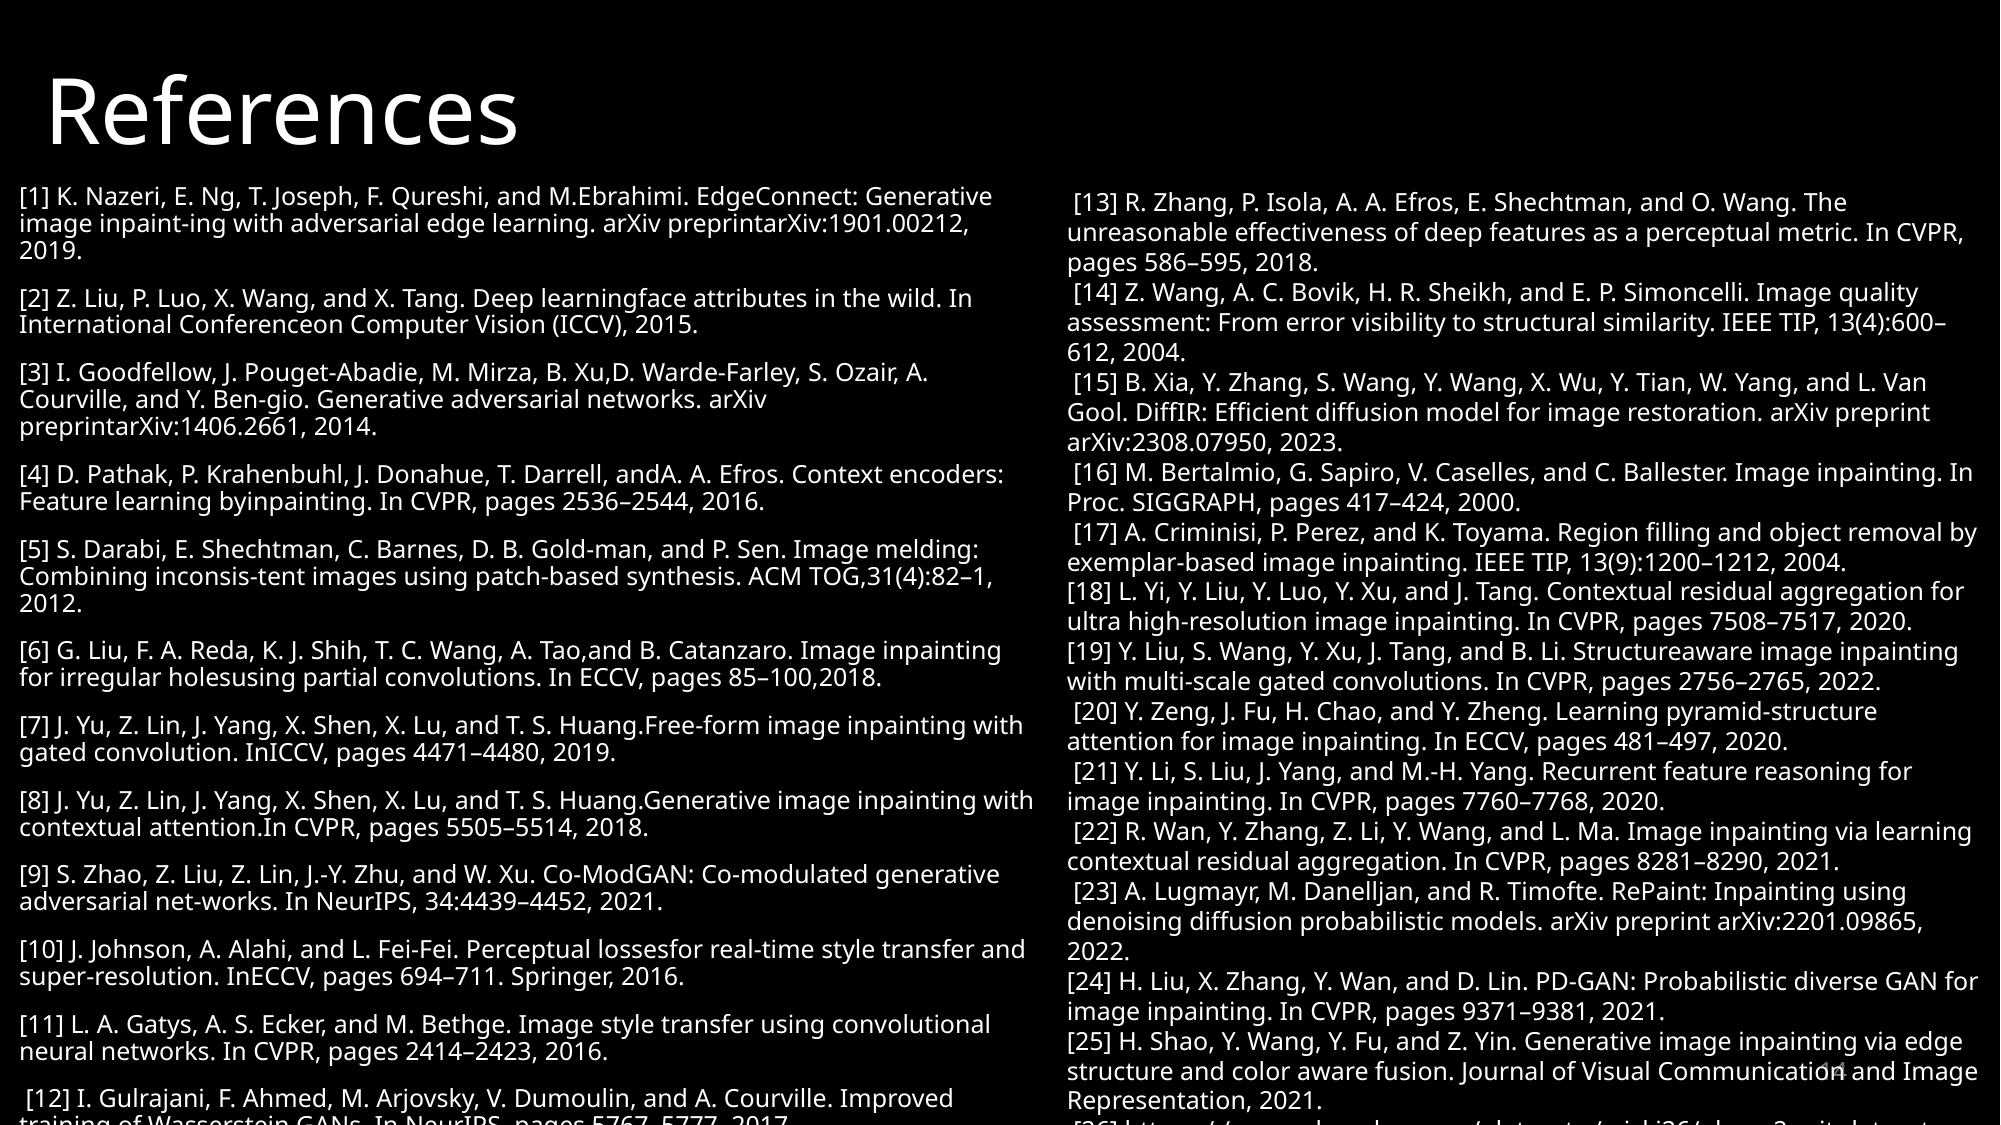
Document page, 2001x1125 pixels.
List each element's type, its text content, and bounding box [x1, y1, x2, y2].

text_box [13] R. Zhang, P. Isola, A. A. Efros, E. Shechtman, and O. Wang. The unreasonable effectiveness of deep features as a perceptual metric. In CVPR, pages 586–595, 2018. [14] Z. Wang, A. C. Bovik, H. R. Sheikh, and E. P. Simoncelli. Image quality assessment: From error visibility to structural similarity. IEEE TIP, 13(4):600–612, 2004. [15] B. Xia, Y. Zhang, S. Wang, Y. Wang, X. Wu, Y. Tian, W. Yang, and L. Van Gool. DiffIR: Efficient diffusion model for image restoration. arXiv preprint arXiv:2308.07950, 2023. [16] M. Bertalmio, G. Sapiro, V. Caselles, and C. Ballester. Image inpainting. In Proc. SIGGRAPH, pages 417–424, 2000. [17] A. Criminisi, P. Perez, and K. Toyama. Region filling and object removal by exemplar-based image inpainting. IEEE TIP, 13(9):1200–1212, 2004. [18] L. Yi, Y. Liu, Y. Luo, Y. Xu, and J. Tang. Contextual residual aggregation for ultra high-resolution image inpainting. In CVPR, pages 7508–7517, 2020. [19] Y. Liu, S. Wang, Y. Xu, J. Tang, and B. Li. Structureaware image inpainting with multi-scale gated convolutions. In CVPR, pages 2756–2765, 2022. [20] Y. Zeng, J. Fu, H. Chao, and Y. Zheng. Learning pyramid-structure attention for image inpainting. In ECCV, pages 481–497, 2020. [21] Y. Li, S. Liu, J. Yang, and M.-H. Yang. Recurrent feature reasoning for image inpainting. In CVPR, pages 7760–7768, 2020. [22] R. Wan, Y. Zhang, Z. Li, Y. Wang, and L. Ma. Image inpainting via learning contextual residual aggregation. In CVPR, pages 8281–8290, 2021. [23] A. Lugmayr, M. Danelljan, and R. Timofte. RePaint: Inpainting using denoising diffusion probabilistic models. arXiv preprint arXiv:2201.09865, 2022. [24] H. Liu, X. Zhang, Y. Wan, and D. Lin. PD-GAN: Probabilistic diverse GAN for image inpainting. In CVPR, pages 9371–9381, 2021. [25] H. Shao, Y. Wang, Y. Fu, and Z. Yin. Generative image inpainting via edge structure and color aware fusion. Journal of Visual Communication and Image Representation, 2021. [26] https : / / www . kaggle . com / datasets / nickj26/places2-mit-dataset [1052, 179, 1996, 1125]
list [1] K. Nazeri, E. Ng, T. Joseph, F. Qureshi, and M.Ebrahimi. EdgeConnect: Generative image inpaint-ing with adversarial edge learning. arXiv preprintarXiv:1901.00212, 2019. [2] Z. Liu, P. Luo, X. Wang, and X. Tang. Deep learningface attributes in the wild. In International Conferenceon Computer Vision (ICCV), 2015. [3] I. Goodfellow, J. Pouget-Abadie, M. Mirza, B. Xu,D. Warde-Farley, S. Ozair, A. Courville, and Y. Ben-gio. Generative adversarial networks. arXiv preprintarXiv:1406.2661, 2014. [4] D. Pathak, P. Krahenbuhl, J. Donahue, T. Darrell, andA. A. Efros. Context encoders: Feature learning byinpainting. In CVPR, pages 2536–2544, 2016. [5] S. Darabi, E. Shechtman, C. Barnes, D. B. Gold-man, and P. Sen. Image melding: Combining inconsis-tent images using patch-based synthesis. ACM TOG,31(4):82–1, 2012. [6] G. Liu, F. A. Reda, K. J. Shih, T. C. Wang, A. Tao,and B. Catanzaro. Image inpainting for irregular holesusing partial convolutions. In ECCV, pages 85–100,2018. [7] J. Yu, Z. Lin, J. Yang, X. Shen, X. Lu, and T. S. Huang.Free-form image inpainting with gated convolution. InICCV, pages 4471–4480, 2019. [8] J. Yu, Z. Lin, J. Yang, X. Shen, X. Lu, and T. S. Huang.Generative image inpainting with contextual attention.In CVPR, pages 5505–5514, 2018. [9] S. Zhao, Z. Liu, Z. Lin, J.-Y. Zhu, and W. Xu. Co-ModGAN: Co-modulated generative adversarial net-works. In NeurIPS, 34:4439–4452, 2021. [10] J. Johnson, A. Alahi, and L. Fei-Fei. Perceptual lossesfor real-time style transfer and super-resolution. InECCV, pages 694–711. Springer, 2016. [11] L. A. Gatys, A. S. Ecker, and M. Bethge. Image style transfer using convolutional neural networks. In CVPR, pages 2414–2423, 2016. [12] I. Gulrajani, F. Ahmed, M. Arjovsky, V. Dumoulin, and A. Courville. Improved training of Wasserstein GANs. In NeurIPS, pages 5767–5777, 2017. [4, 176, 1057, 1040]
title References [29, 5, 1755, 179]
